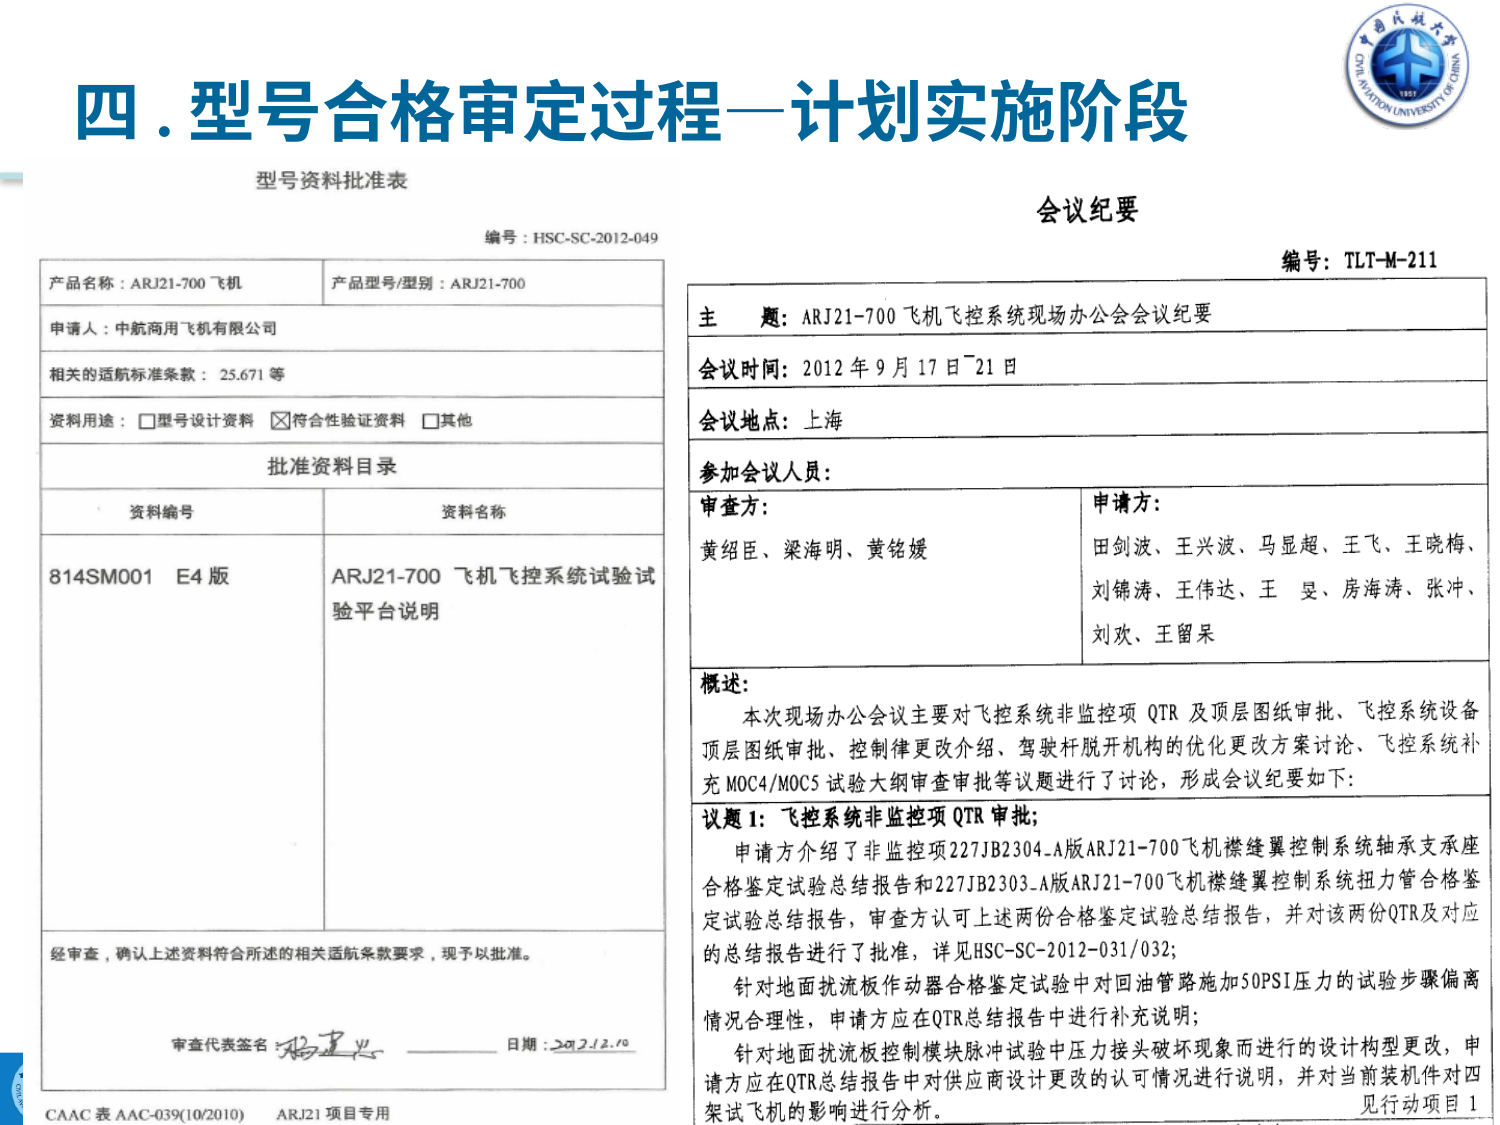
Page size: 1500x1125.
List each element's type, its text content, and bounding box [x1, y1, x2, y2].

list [684, 163, 1500, 1125]
picture [11, 156, 680, 1125]
picture [1315, 0, 1500, 130]
title 四.型号合格审定过程—计划实施阶段 [58, 70, 1465, 162]
